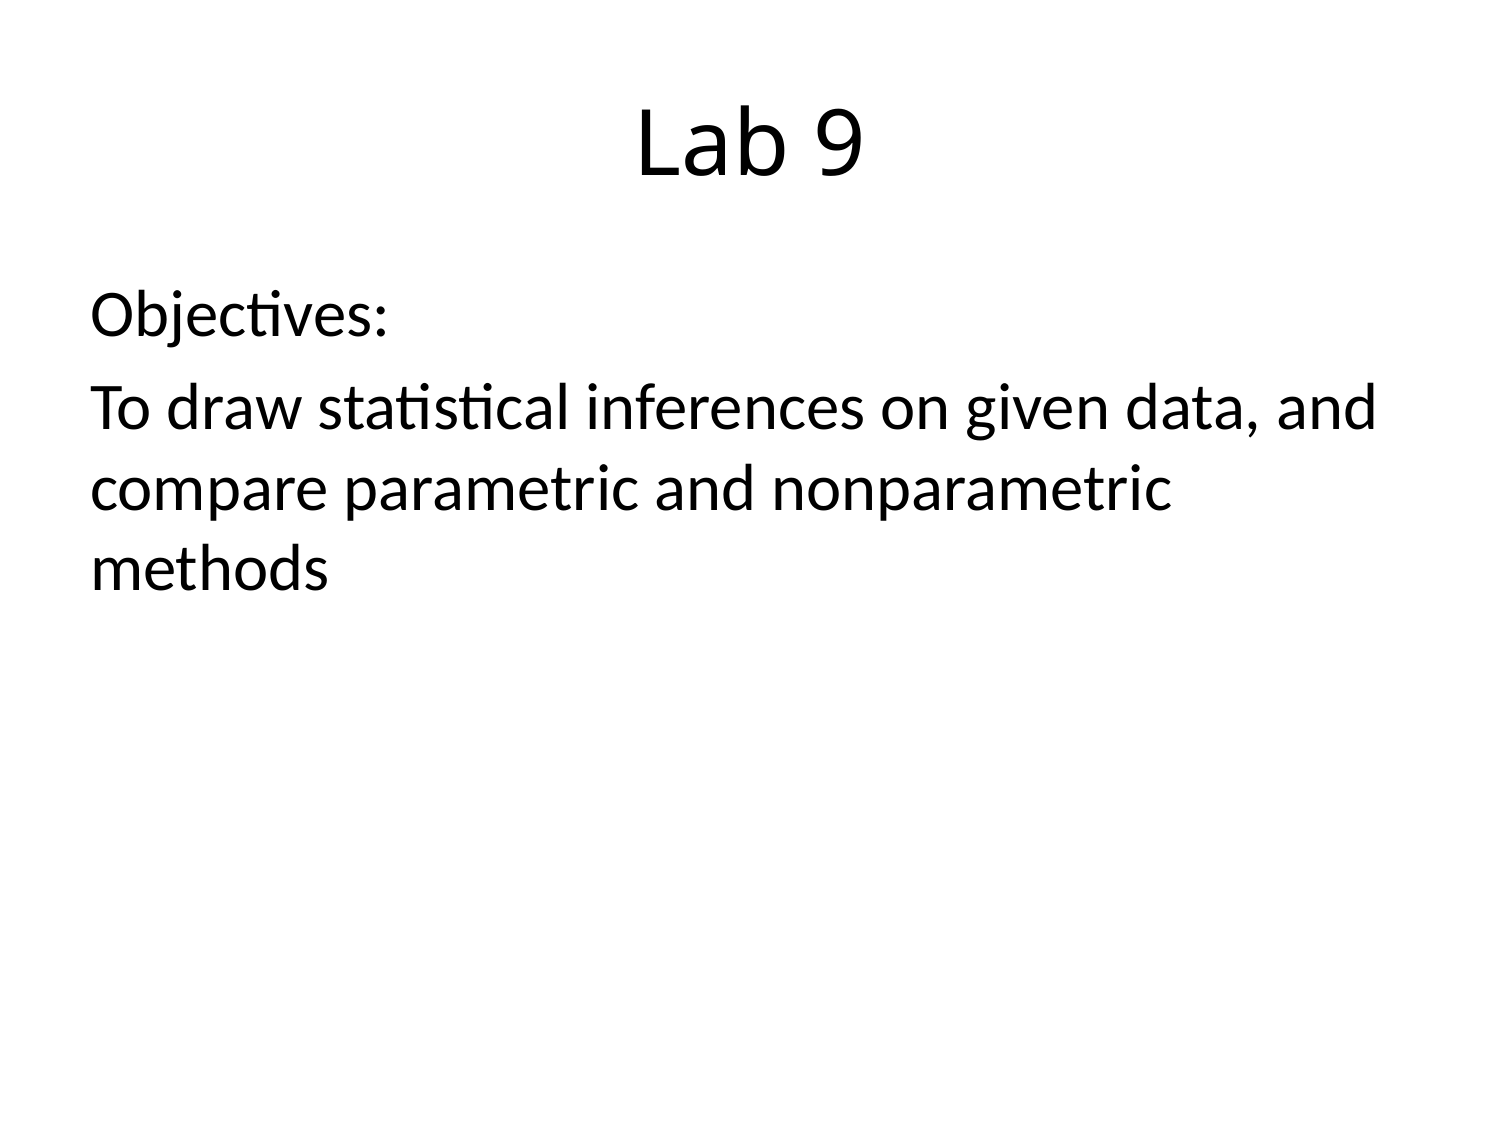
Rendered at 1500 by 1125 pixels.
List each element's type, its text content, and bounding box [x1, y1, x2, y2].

title Lab 9 [75, 45, 1425, 233]
list Objectives: To draw statistical inferences on given data, and compare parametric and nonparametric methods [75, 262, 1425, 1005]
